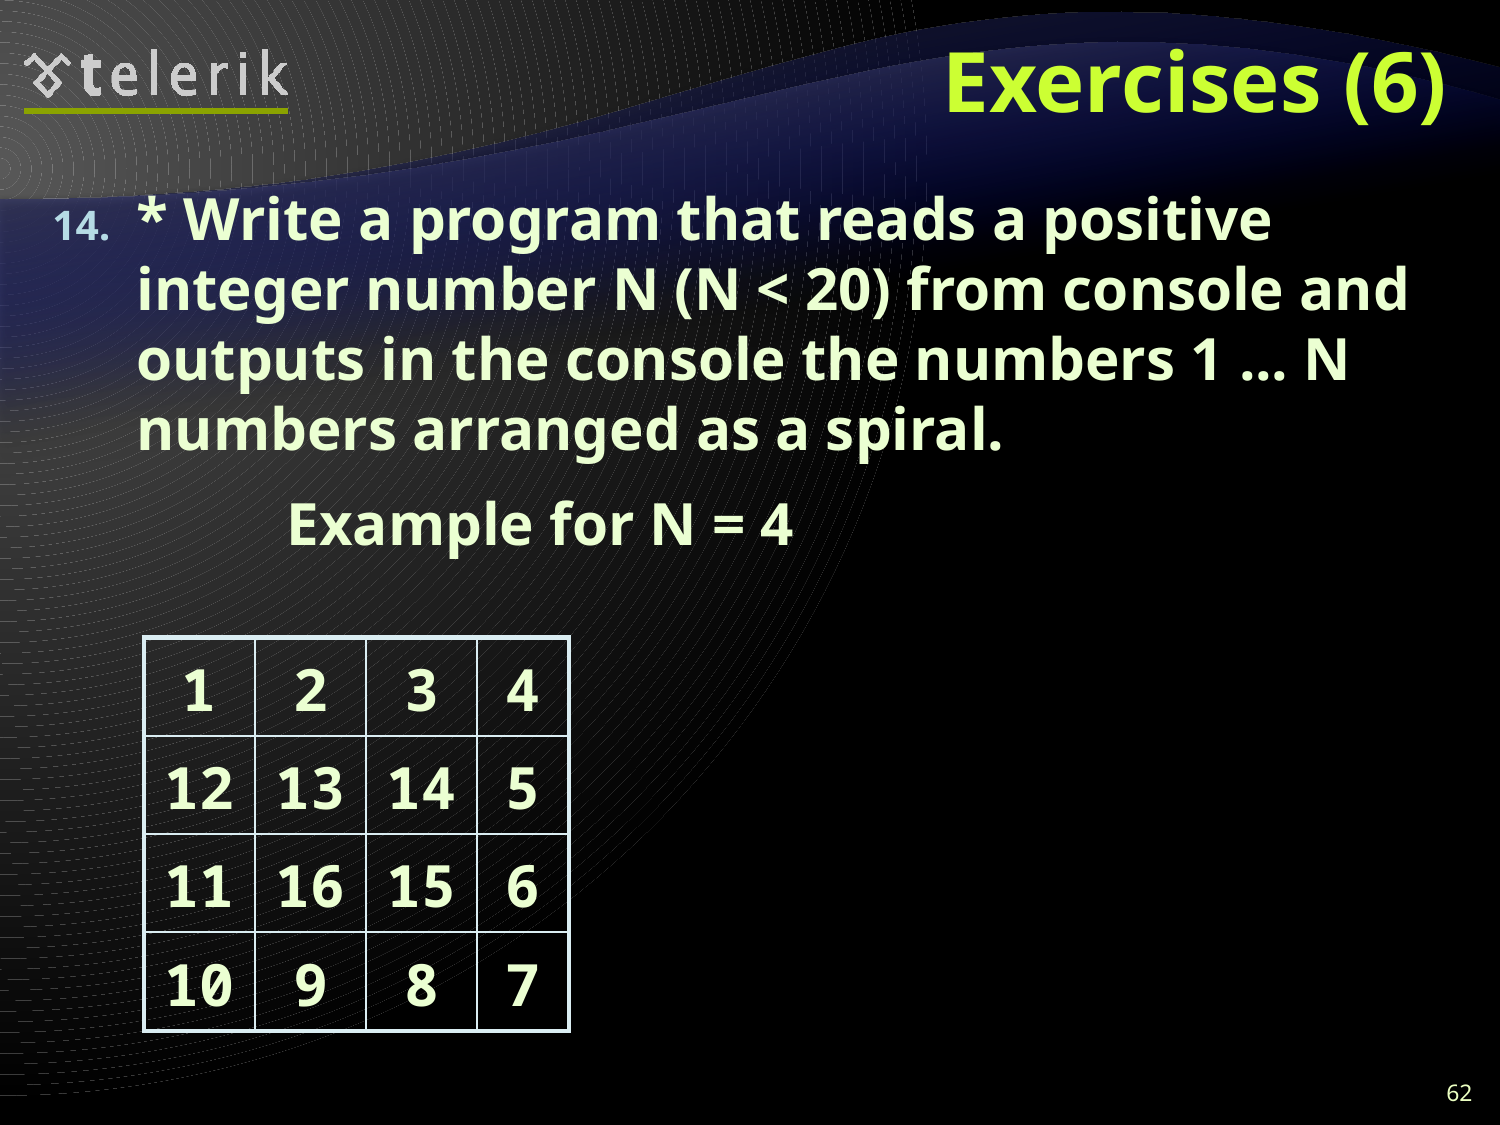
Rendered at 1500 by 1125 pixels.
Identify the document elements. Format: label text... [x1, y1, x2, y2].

title Exercises (6) [300, 12, 1463, 163]
table_cell 12 [146, 737, 254, 833]
table_cell 9 [256, 933, 365, 1029]
table_cell 13 [256, 737, 365, 833]
table_header 2 [256, 640, 365, 735]
table_header 3 [367, 640, 476, 735]
list * Write a program that reads a positive integer number N (N < 20) from console and outputs in the console the numbers 1 ... N numbers arranged as a spiral. Example for N = 4 [37, 174, 1463, 1100]
table_header 4 [478, 640, 567, 735]
table_cell 7 [478, 933, 567, 1029]
table_cell 14 [367, 737, 476, 833]
picture [24, 49, 288, 114]
slide_number 62 [1412, 1074, 1488, 1113]
table_header 1 [146, 640, 254, 735]
table_cell 5 [478, 737, 567, 833]
table_cell 15 [367, 835, 476, 931]
table_cell 16 [256, 835, 365, 931]
table_cell 10 [146, 933, 254, 1029]
table_cell 6 [478, 835, 567, 931]
table_cell 8 [367, 933, 476, 1029]
table_cell 11 [146, 835, 254, 931]
